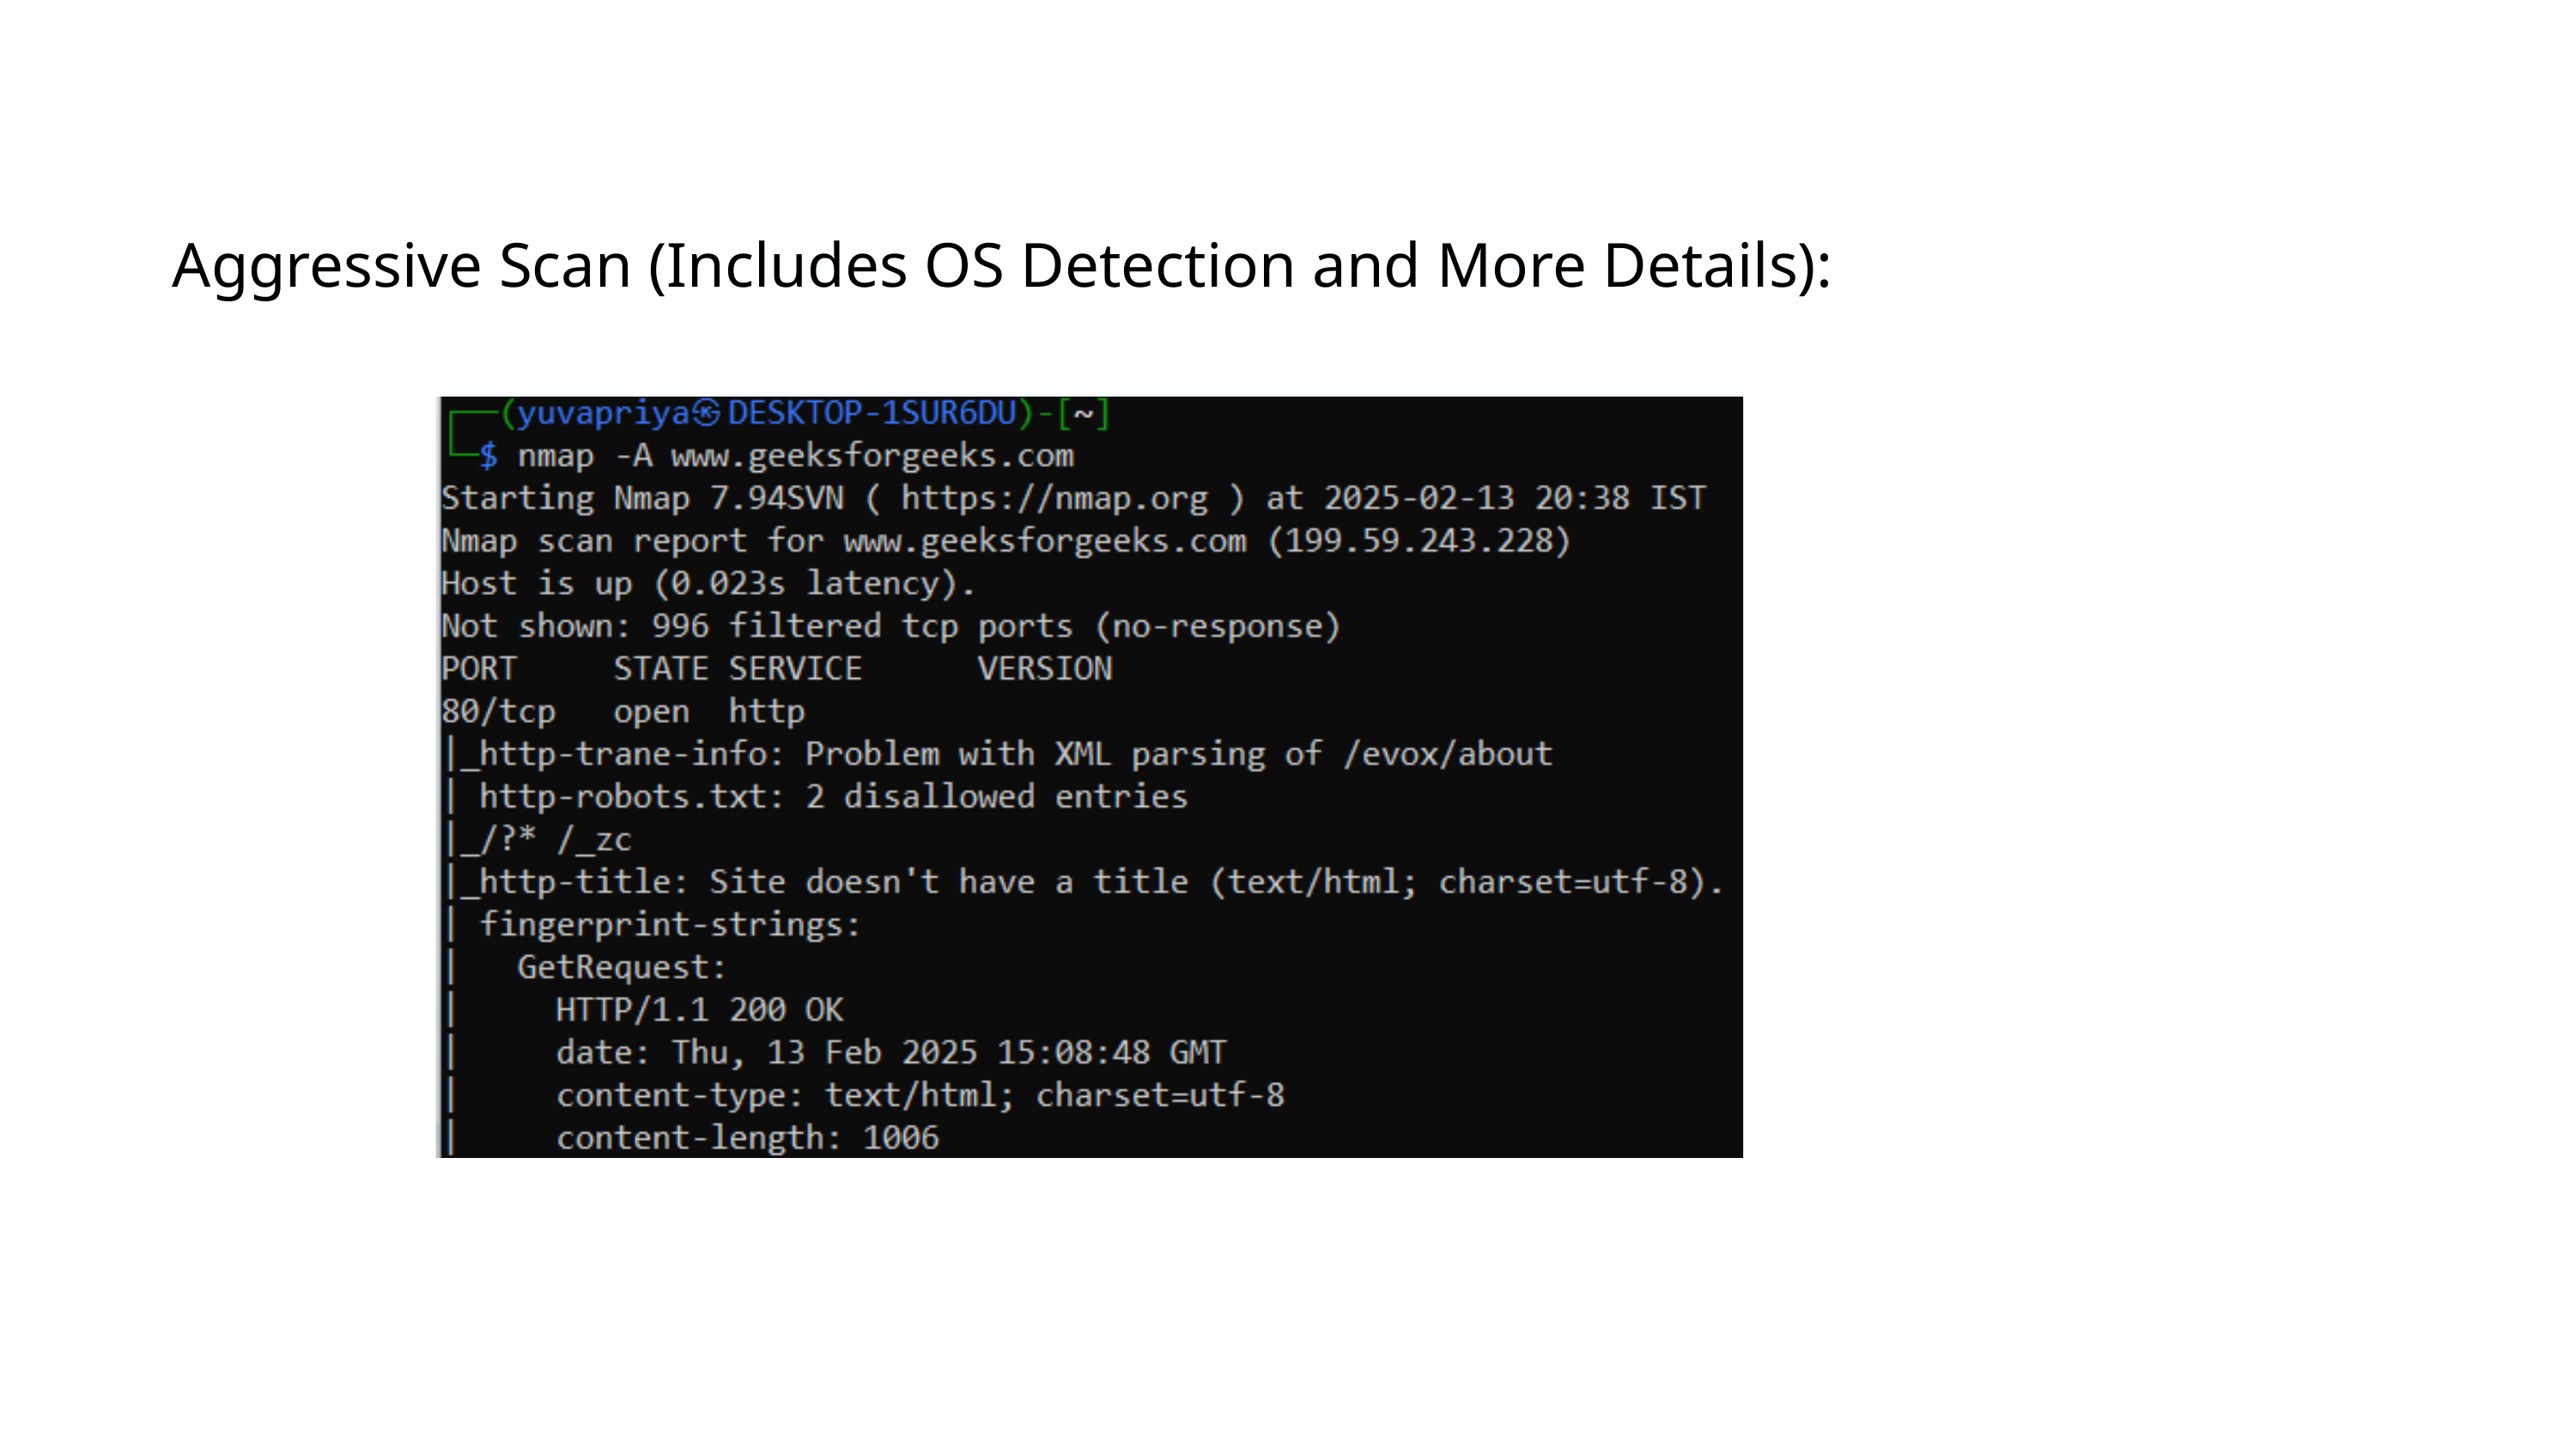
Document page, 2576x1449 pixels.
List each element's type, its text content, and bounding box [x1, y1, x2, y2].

text_box Aggressive Scan (Includes OS Detection and More Details): [172, 214, 2105, 300]
text_box [435, 397, 1744, 1158]
